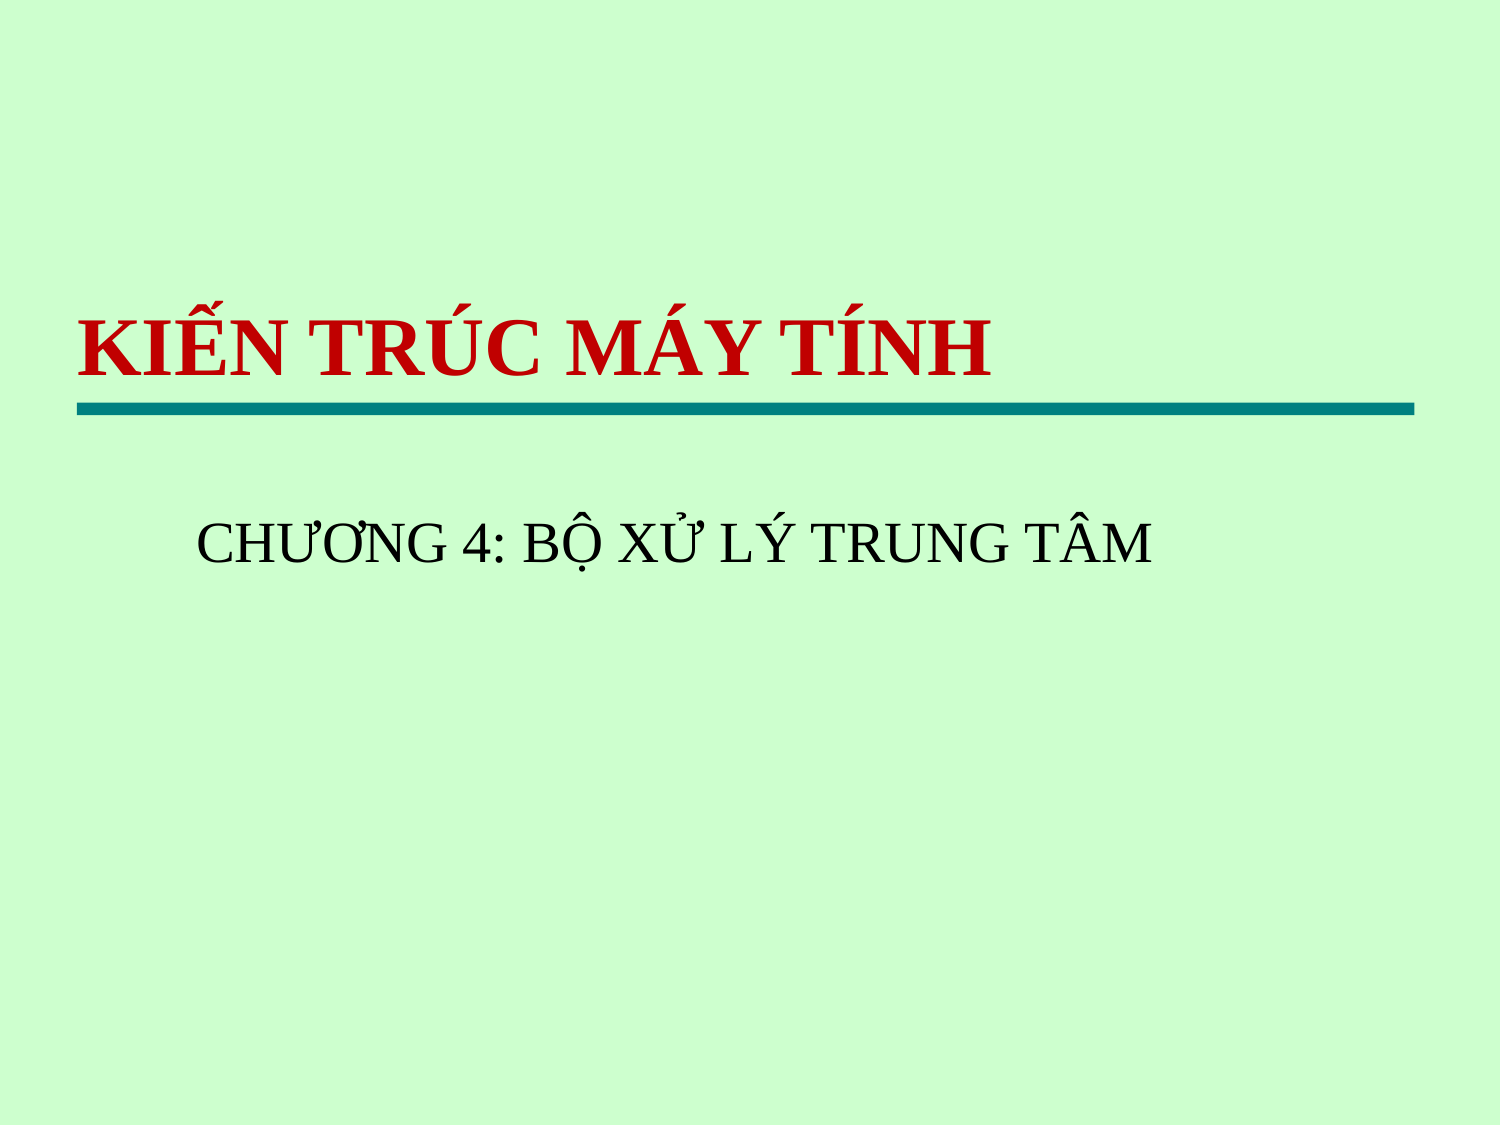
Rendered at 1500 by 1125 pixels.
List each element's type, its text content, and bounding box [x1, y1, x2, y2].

title KIẾN TRÚC MÁY TÍNH [62, 87, 1329, 400]
subtitle CHƯƠNG 4: BỘ XỬ LÝ TRUNG TÂM [150, 496, 1200, 788]
